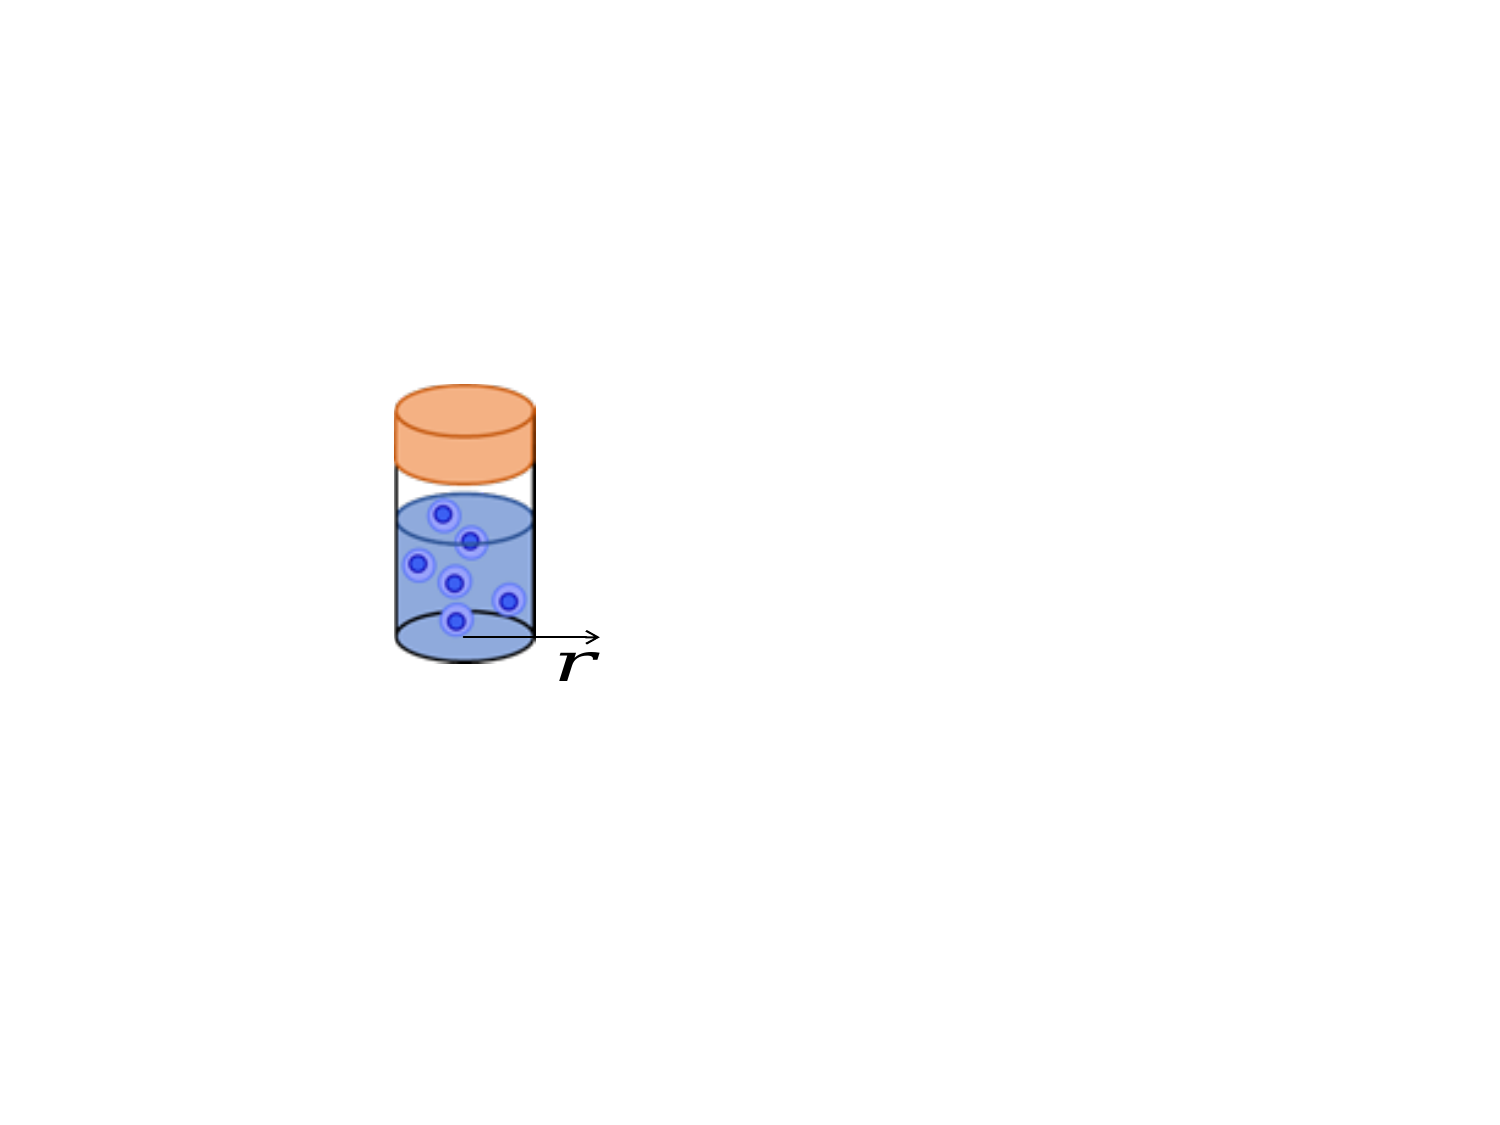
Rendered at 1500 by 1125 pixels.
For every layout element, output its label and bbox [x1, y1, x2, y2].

text_box [394, 384, 605, 695]
